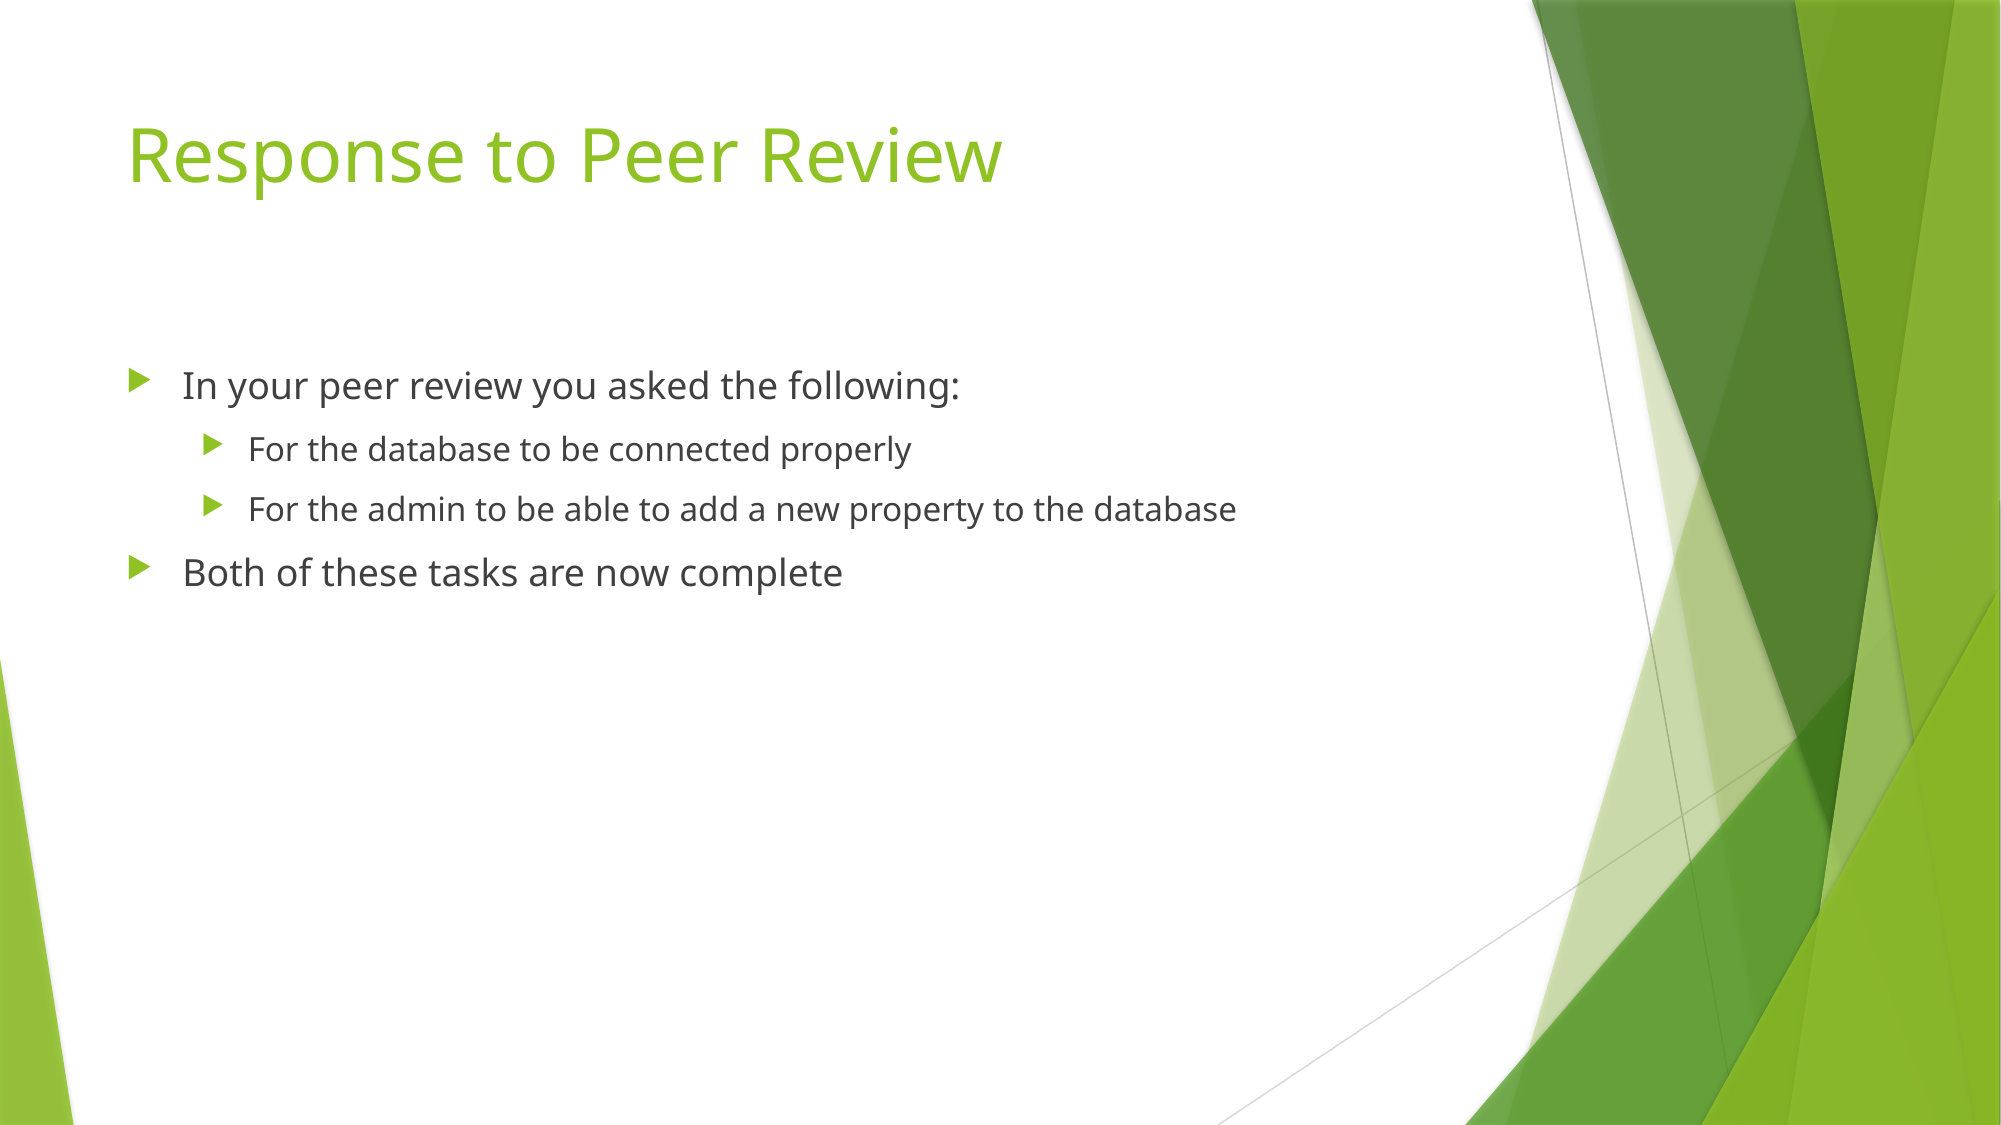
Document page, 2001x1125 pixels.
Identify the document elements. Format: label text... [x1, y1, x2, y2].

title Response to Peer Review [111, 99, 1522, 317]
list In your peer review you asked the following: For the database to be connected properly For the admin to be able to add a new property to the database Both of these tasks are now complete [111, 354, 1522, 992]
